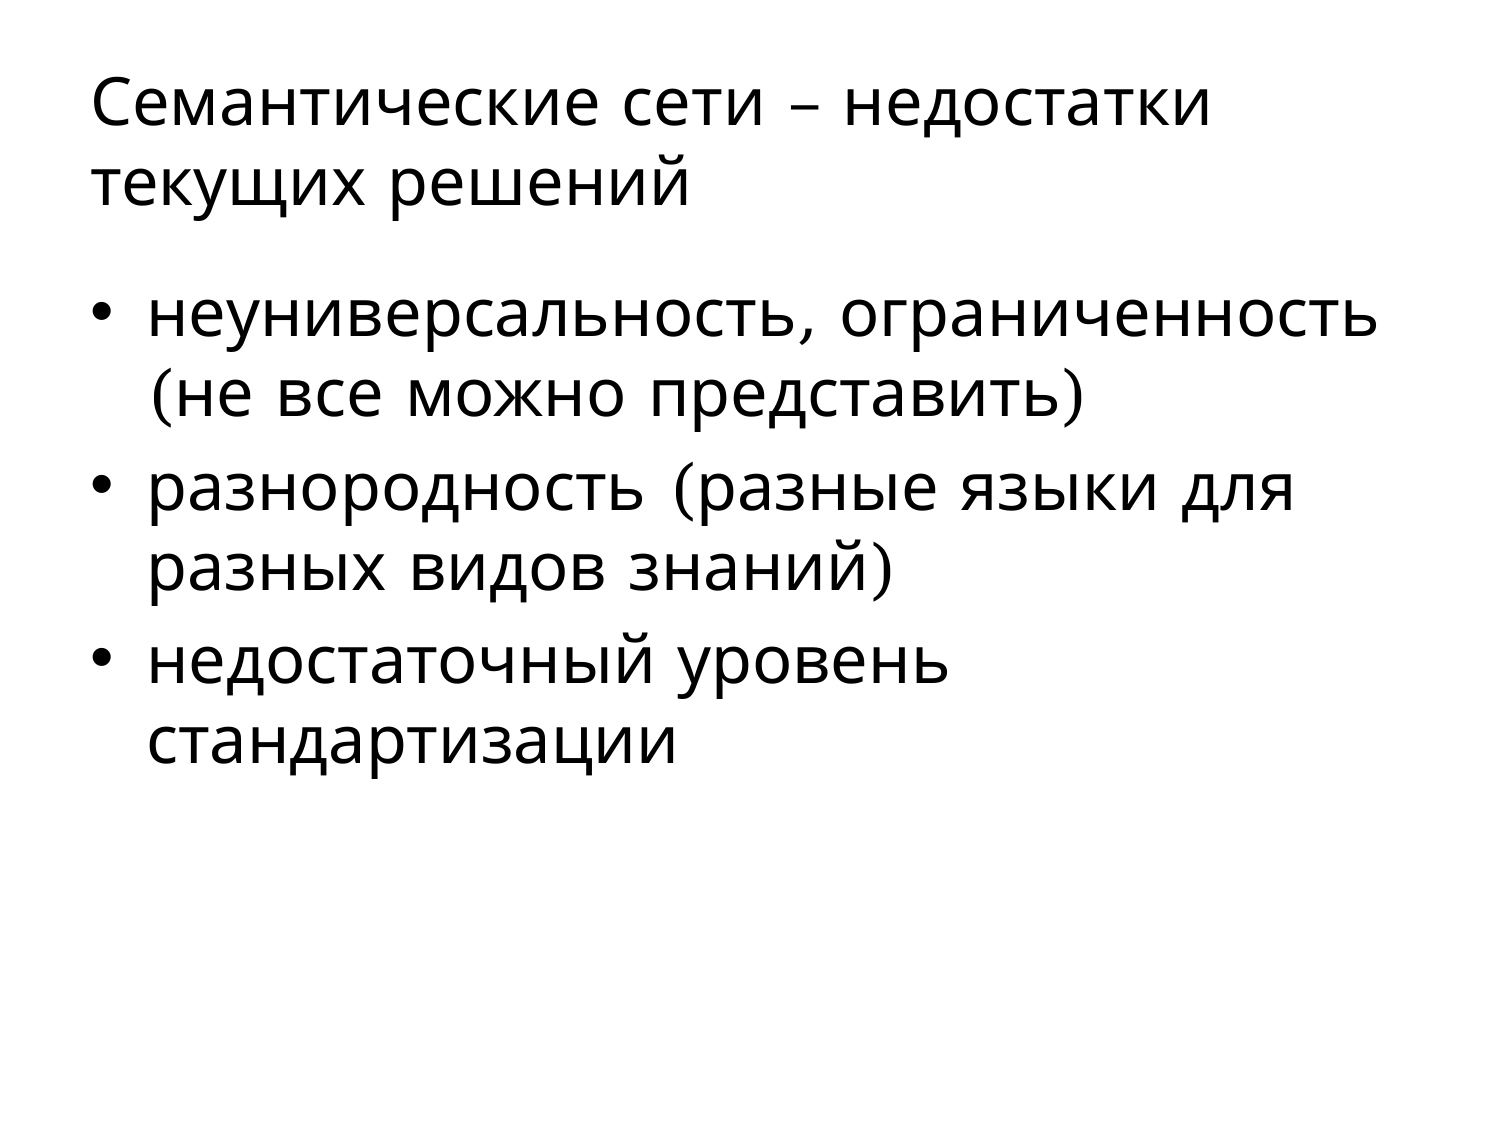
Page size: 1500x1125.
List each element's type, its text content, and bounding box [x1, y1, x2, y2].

list неуниверсальность, ограниченность (не все можно представить) разнородность (разные языки для разных видов знаний) недостаточный уровень стандартизации [75, 262, 1425, 1005]
title Семантические сети – недостатки текущих решений [75, 45, 1425, 233]
